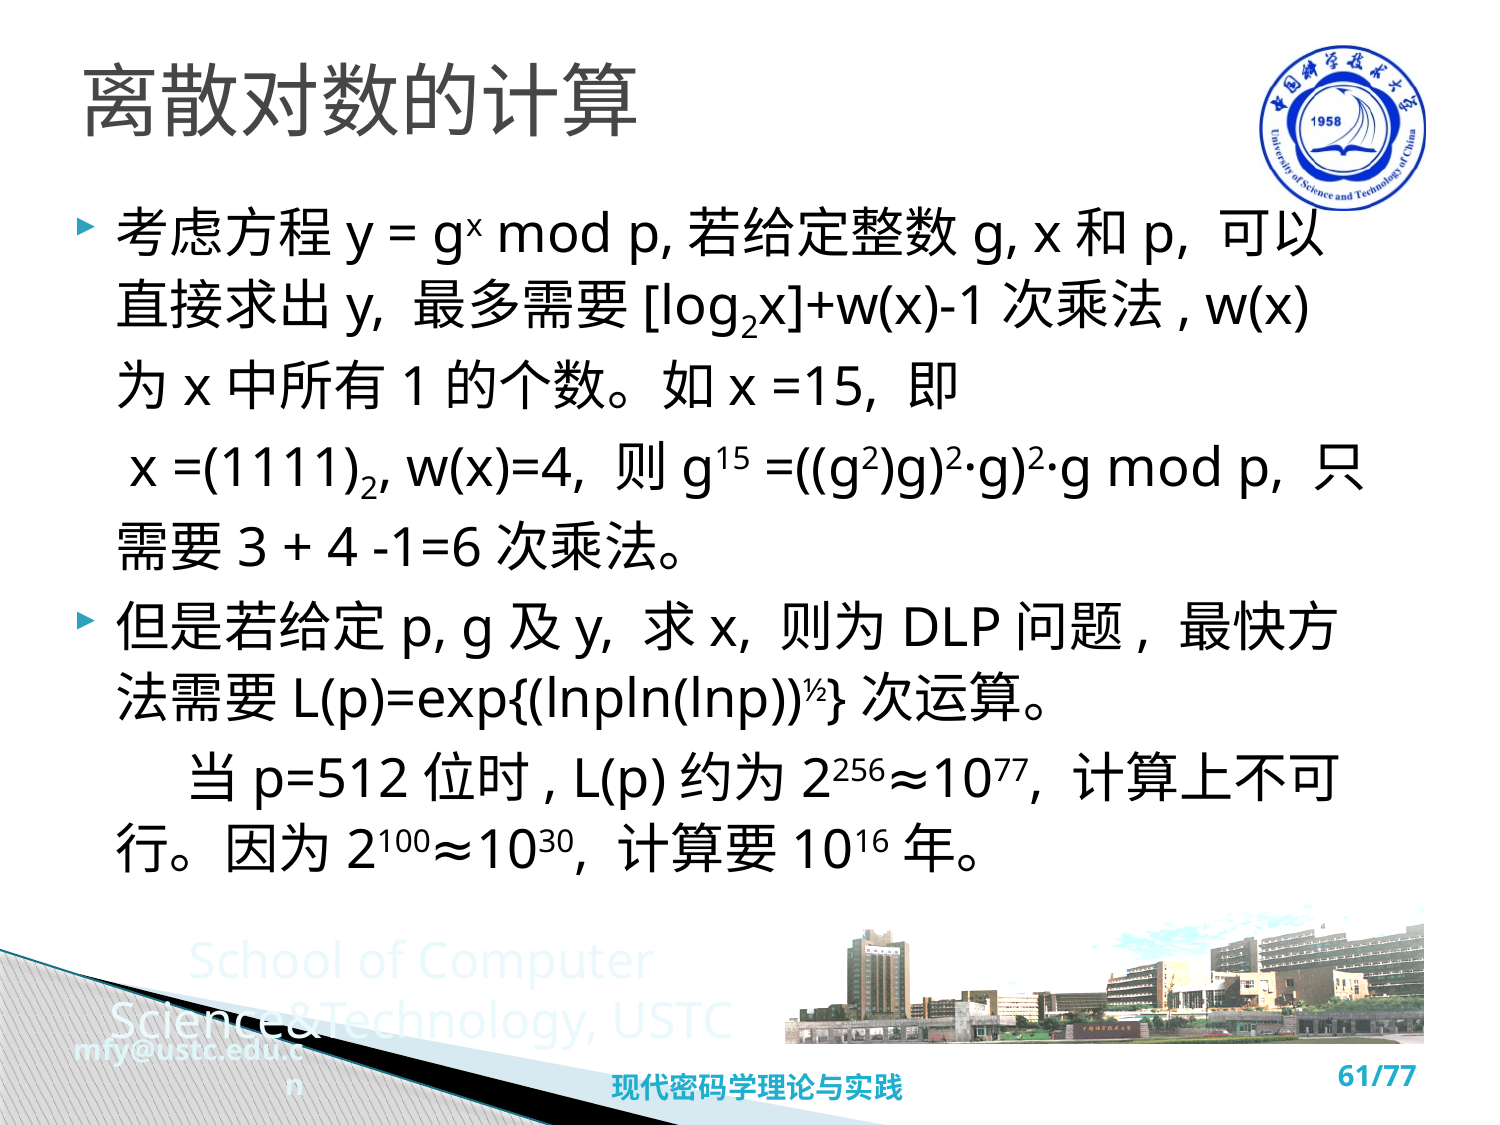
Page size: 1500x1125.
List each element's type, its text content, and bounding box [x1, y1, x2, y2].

title 离散对数的计算 [64, 42, 1329, 155]
picture [1259, 45, 1426, 211]
title 单向函数及其交换性 [785, 855, 1424, 1044]
list 考虑方程y = gx mod p,若给定整数g, x和p, 可以直接求出y, 最多需要[log2x]+w(x)-1次乘法, w(x)为x中所有1的个数。如x =15, 即 x =(1111)2, w(x)=4, 则g15 =((g2)g)2·g)2·g mod p, 只需要3 + 4 -1=6次乘法。 但是若给定p, g及y, 求x, 则为DLP问题, 最快方法需要L(p)=exp{(lnpln(lnp))½}次运算。 当p=512位时, L(p)约为2256≈1077, 计算上不可行。因为2100≈1030, 计算要1016年。 [41, 184, 1392, 909]
